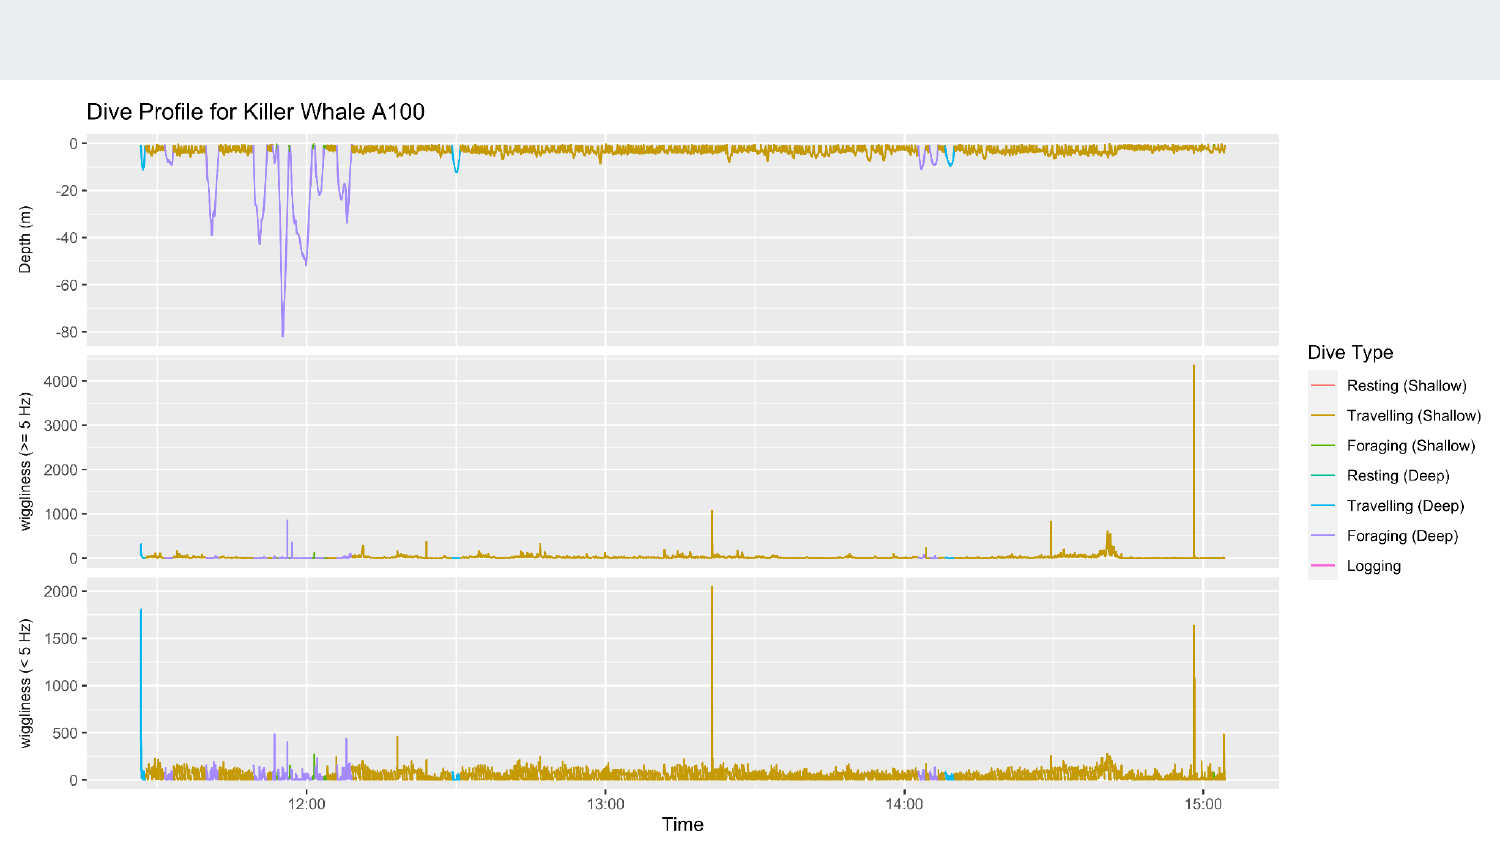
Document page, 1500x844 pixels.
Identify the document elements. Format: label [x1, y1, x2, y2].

picture [0, 93, 1500, 844]
